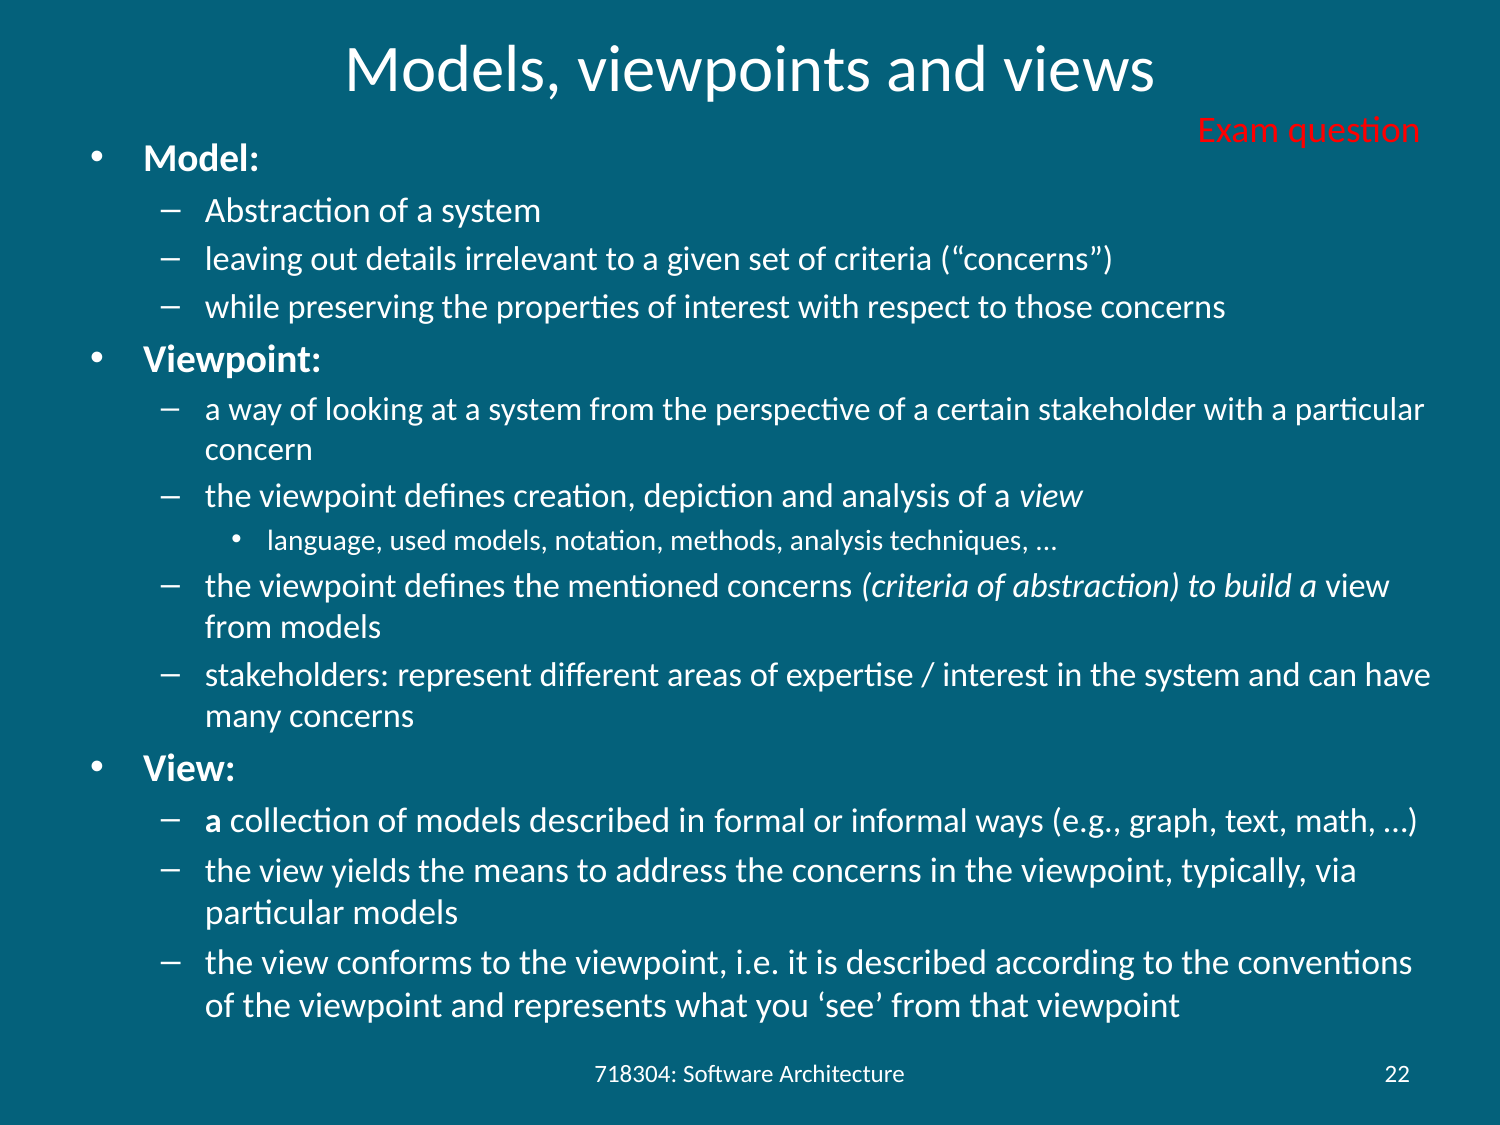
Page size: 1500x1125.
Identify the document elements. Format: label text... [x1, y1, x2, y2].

list Model: Abstraction of a system leaving out details irrelevant to a given set of criteria (“concerns”) while preserving the properties of interest with respect to those concerns Viewpoint: a way of looking at a system from the perspective of a certain stakeholder with a particular concern the viewpoint defines creation, depiction and analysis of a view language, used models, notation, methods, analysis techniques, ... the viewpoint defines the mentioned concerns (criteria of abstraction) to build a view from models stakeholders: represent different areas of expertise / interest in the system and can have many concerns View: a collection of models described in formal or informal ways (e.g., graph, text, math, …) the view yields the means to address the concerns in the viewpoint, typically, via particular models the view conforms to the viewpoint, i.e. it is described according to the conventions of the viewpoint and represents what you ‘see’ from that viewpoint [75, 125, 1450, 1075]
title Models, viewpoints and views [75, 0, 1425, 125]
footer 718304: Software Architecture [512, 1042, 988, 1103]
slide_number 22 [1074, 1042, 1425, 1103]
text_box Exam question [1182, 97, 1436, 158]
